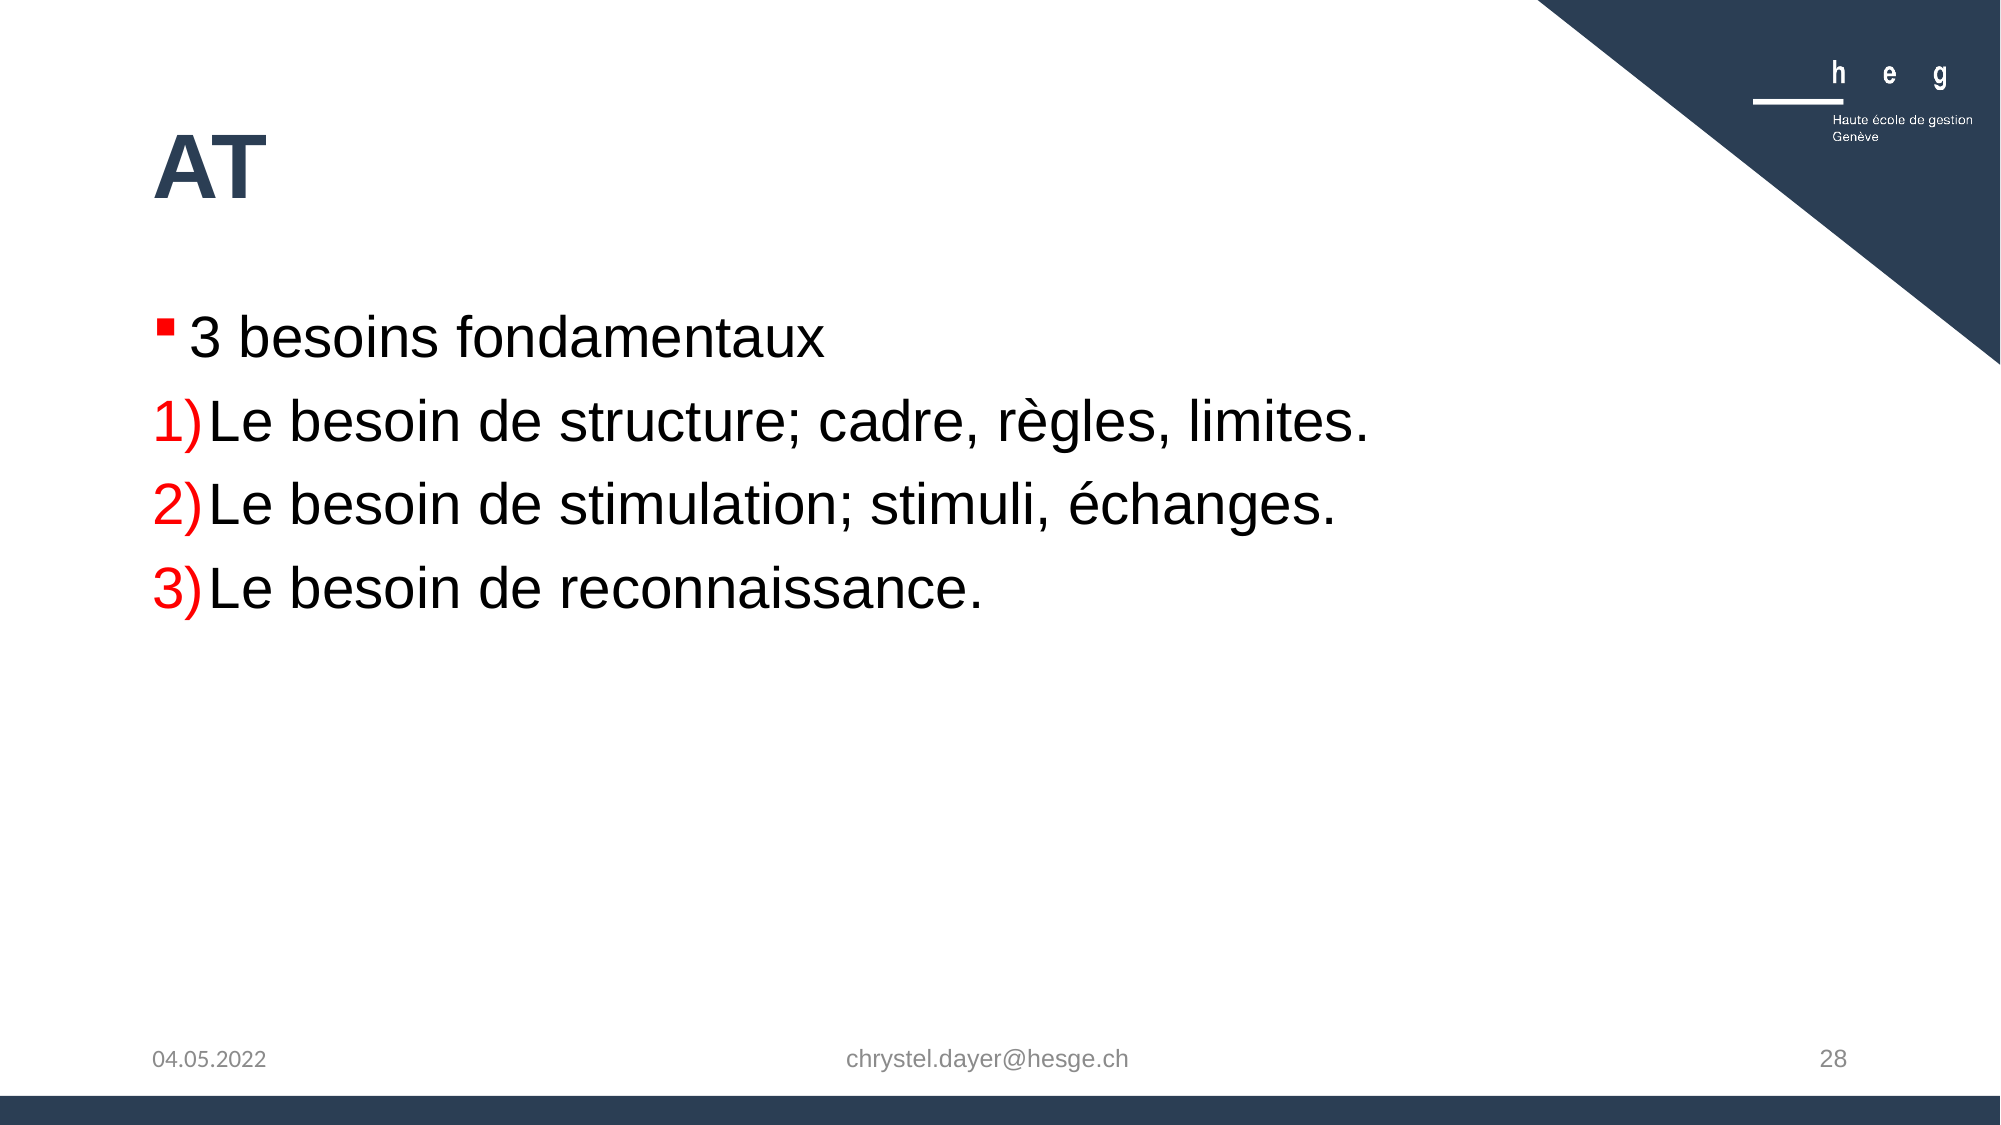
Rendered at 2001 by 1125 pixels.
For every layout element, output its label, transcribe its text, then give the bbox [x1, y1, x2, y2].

footer chrystel.dayer@hesge.ch [650, 1027, 1326, 1088]
title AT [137, 59, 1600, 278]
slide_number 28 [1412, 1027, 1863, 1088]
picture [1753, 60, 1972, 141]
list 3 besoins fondamentaux Le besoin de structure; cadre, règles, limites. Le besoin de stimulation; stimuli, échanges. Le besoin de reconnaissance. [137, 299, 1863, 977]
